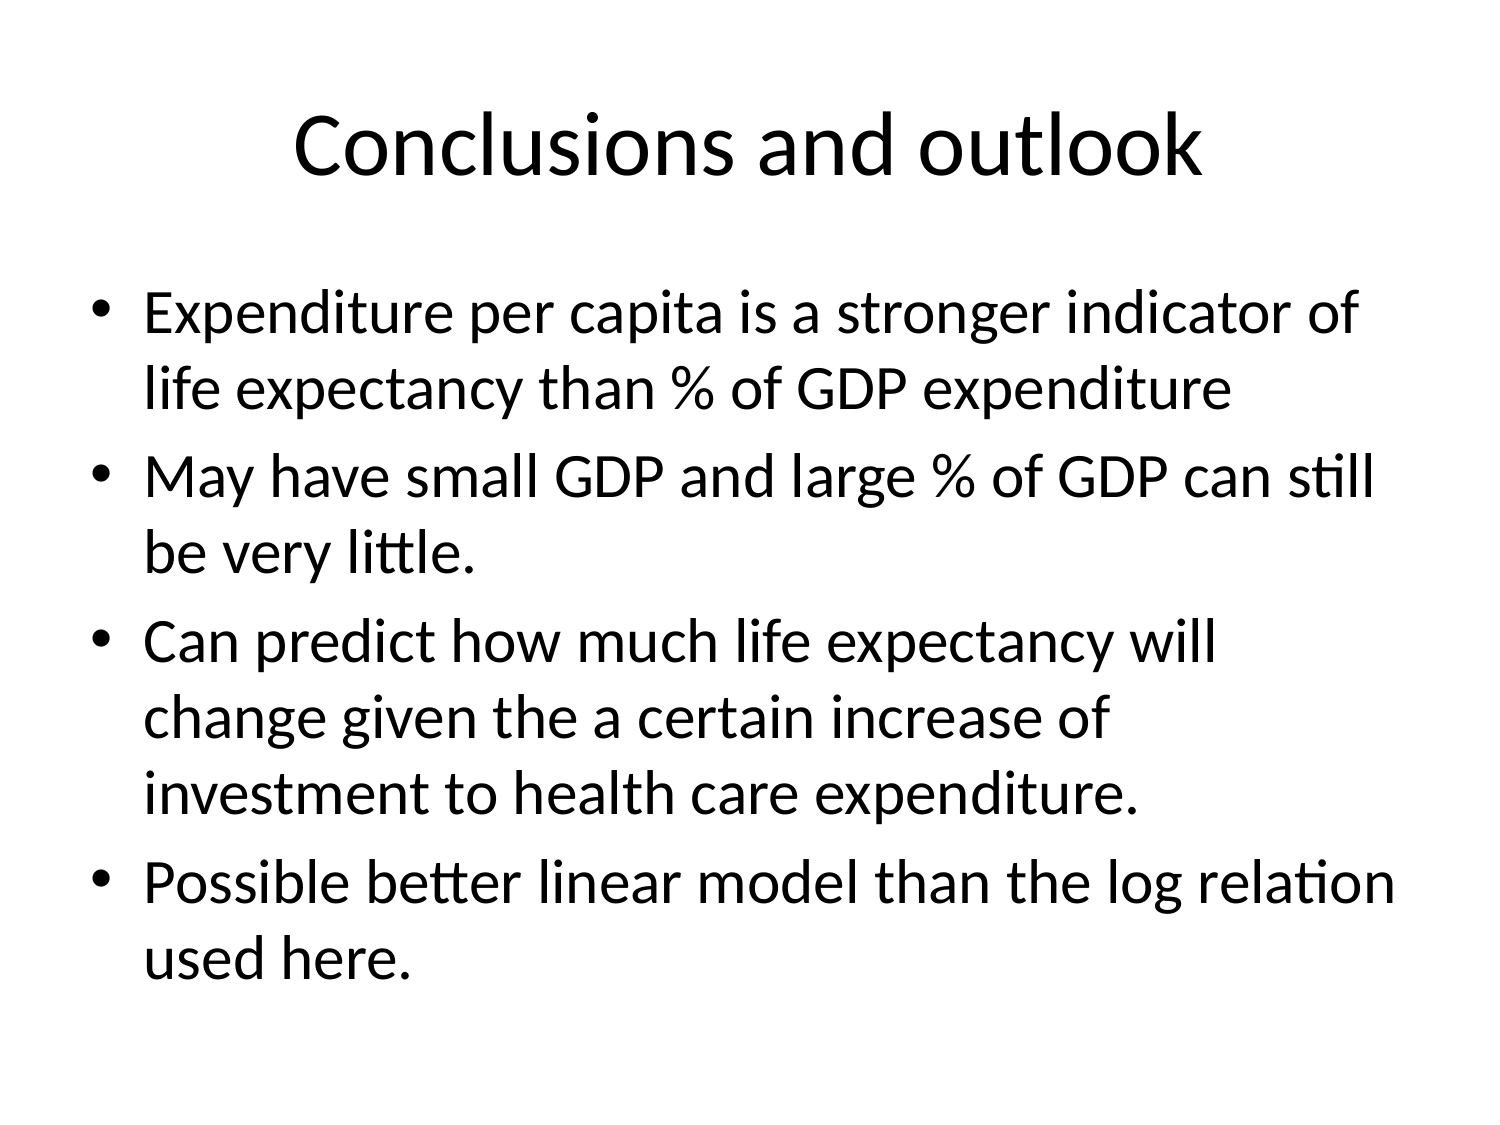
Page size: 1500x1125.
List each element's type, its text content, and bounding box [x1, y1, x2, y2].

list Expenditure per capita is a stronger indicator of life expectancy than % of GDP expenditure May have small GDP and large % of GDP can still be very little. Can predict how much life expectancy will change given the a certain increase of investment to health care expenditure. Possible better linear model than the log relation used here. [75, 262, 1425, 1005]
title Conclusions and outlook [75, 45, 1425, 233]
